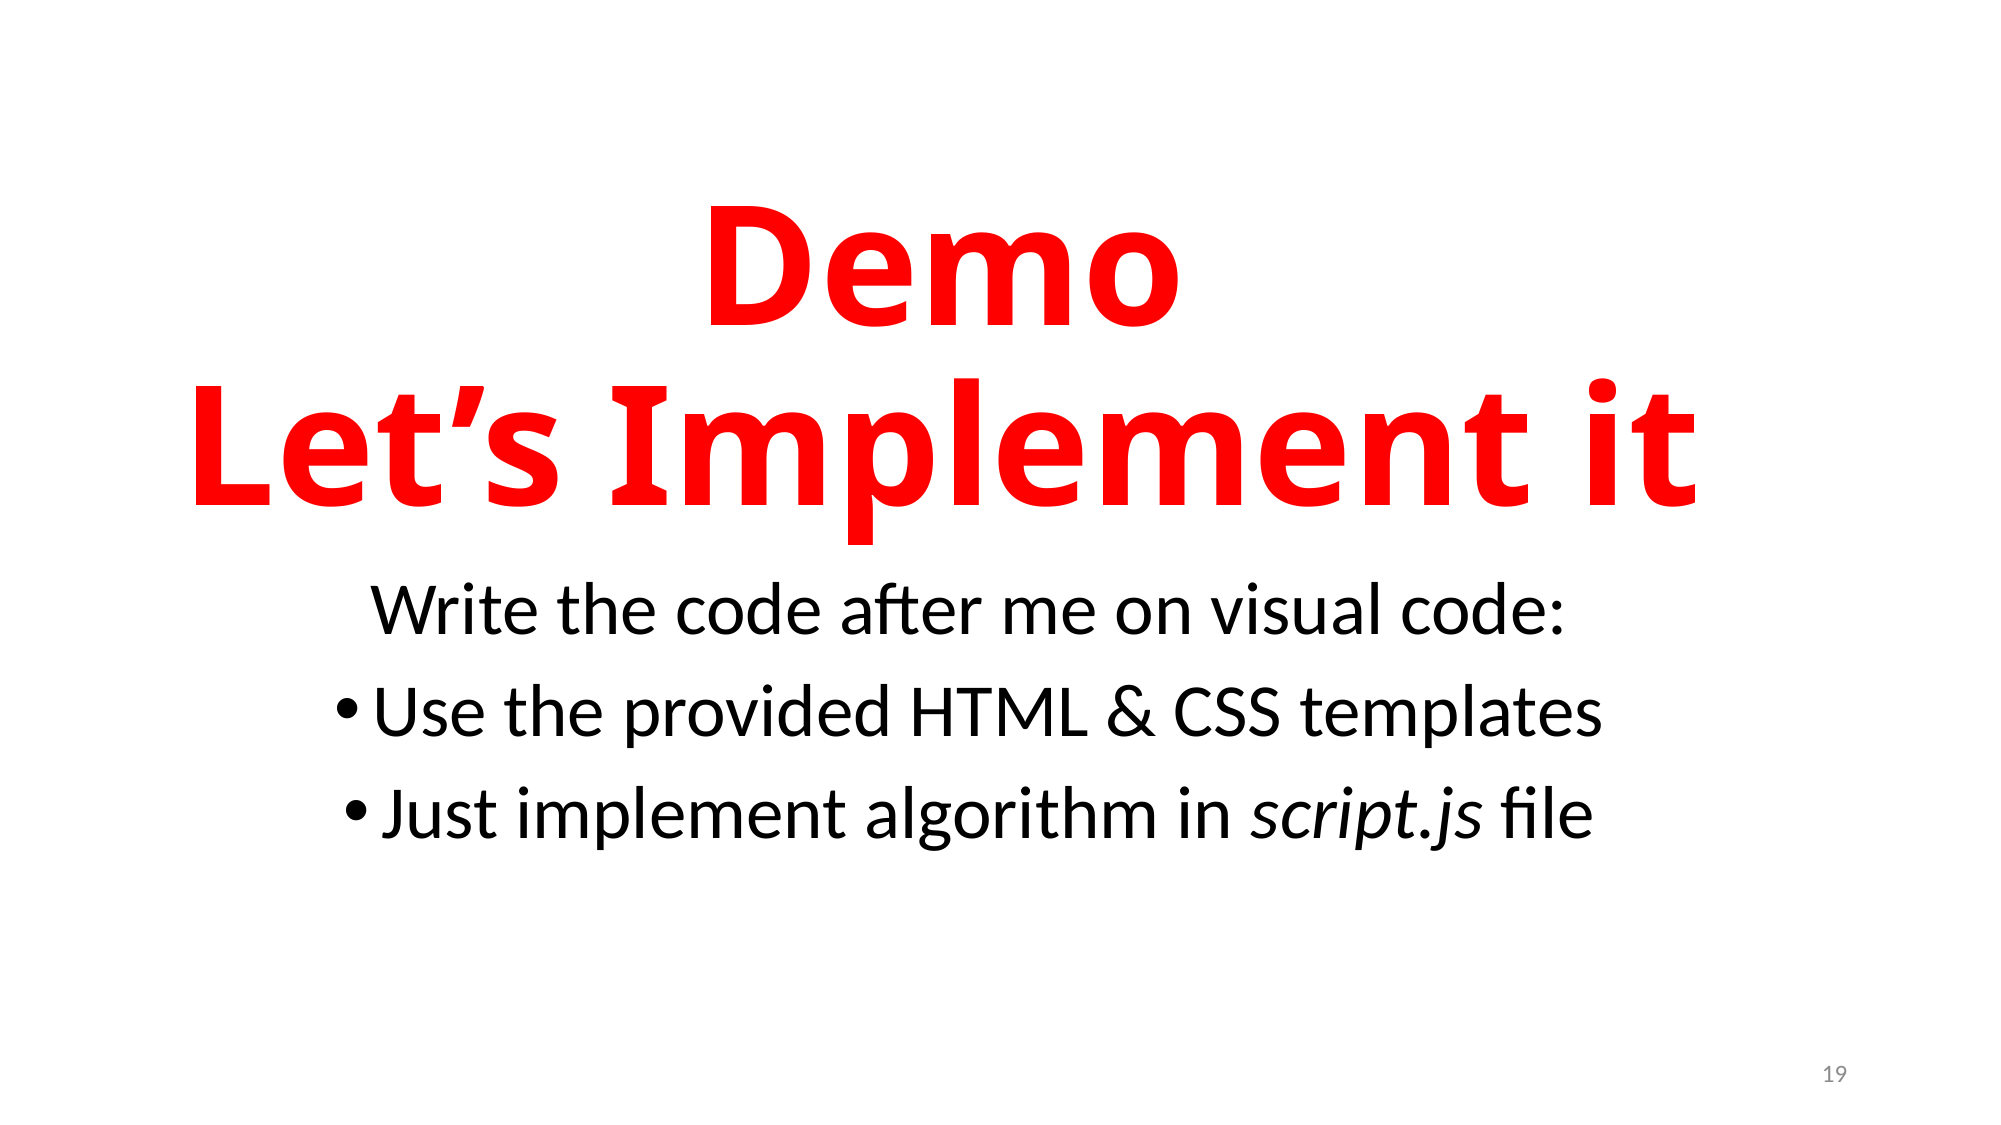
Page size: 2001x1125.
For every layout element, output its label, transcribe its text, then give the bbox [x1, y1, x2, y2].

slide_number 19 [1412, 1042, 1863, 1103]
title Demo Let’s Implement it [78, 191, 1804, 532]
list Write the code after me on visual code: Use the provided HTML & CSS templates Just implement algorithm in script.js file [107, 562, 1832, 656]
